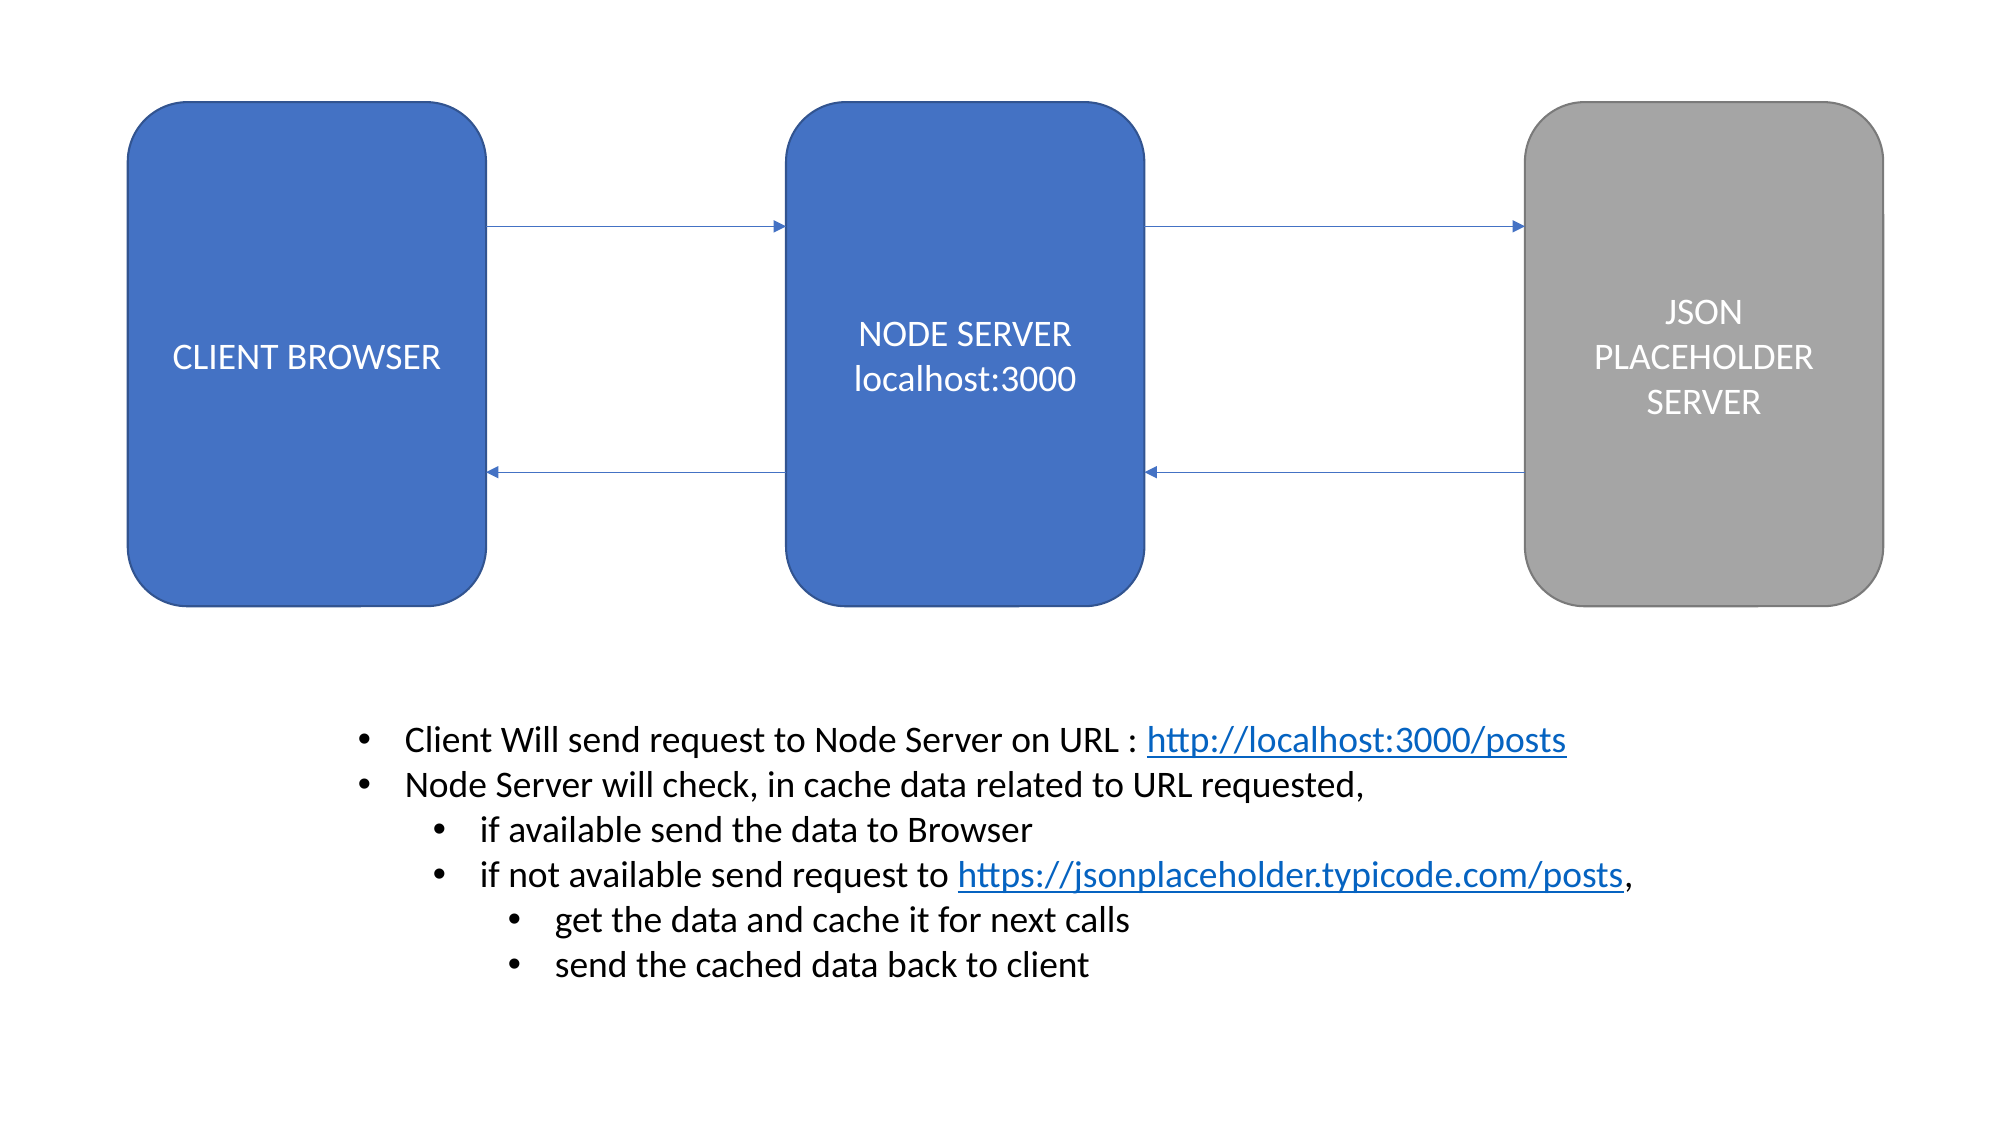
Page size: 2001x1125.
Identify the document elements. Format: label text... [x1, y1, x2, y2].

text_box JSON PLACEHOLDER SERVER [1523, 101, 1885, 608]
text_box CLIENT BROWSER [126, 101, 488, 608]
text_box NODE SERVER localhost:3000 [784, 101, 1146, 608]
text_box Client Will send request to Node Server on URL : http://localhost:3000/posts Node Server will check, in cache data related to URL requested, if available send the data to Browser if not available send request to https://jsonplaceholder.typicode.com/posts, get the data and cache it for next calls send the cached data back to client [343, 708, 1657, 993]
